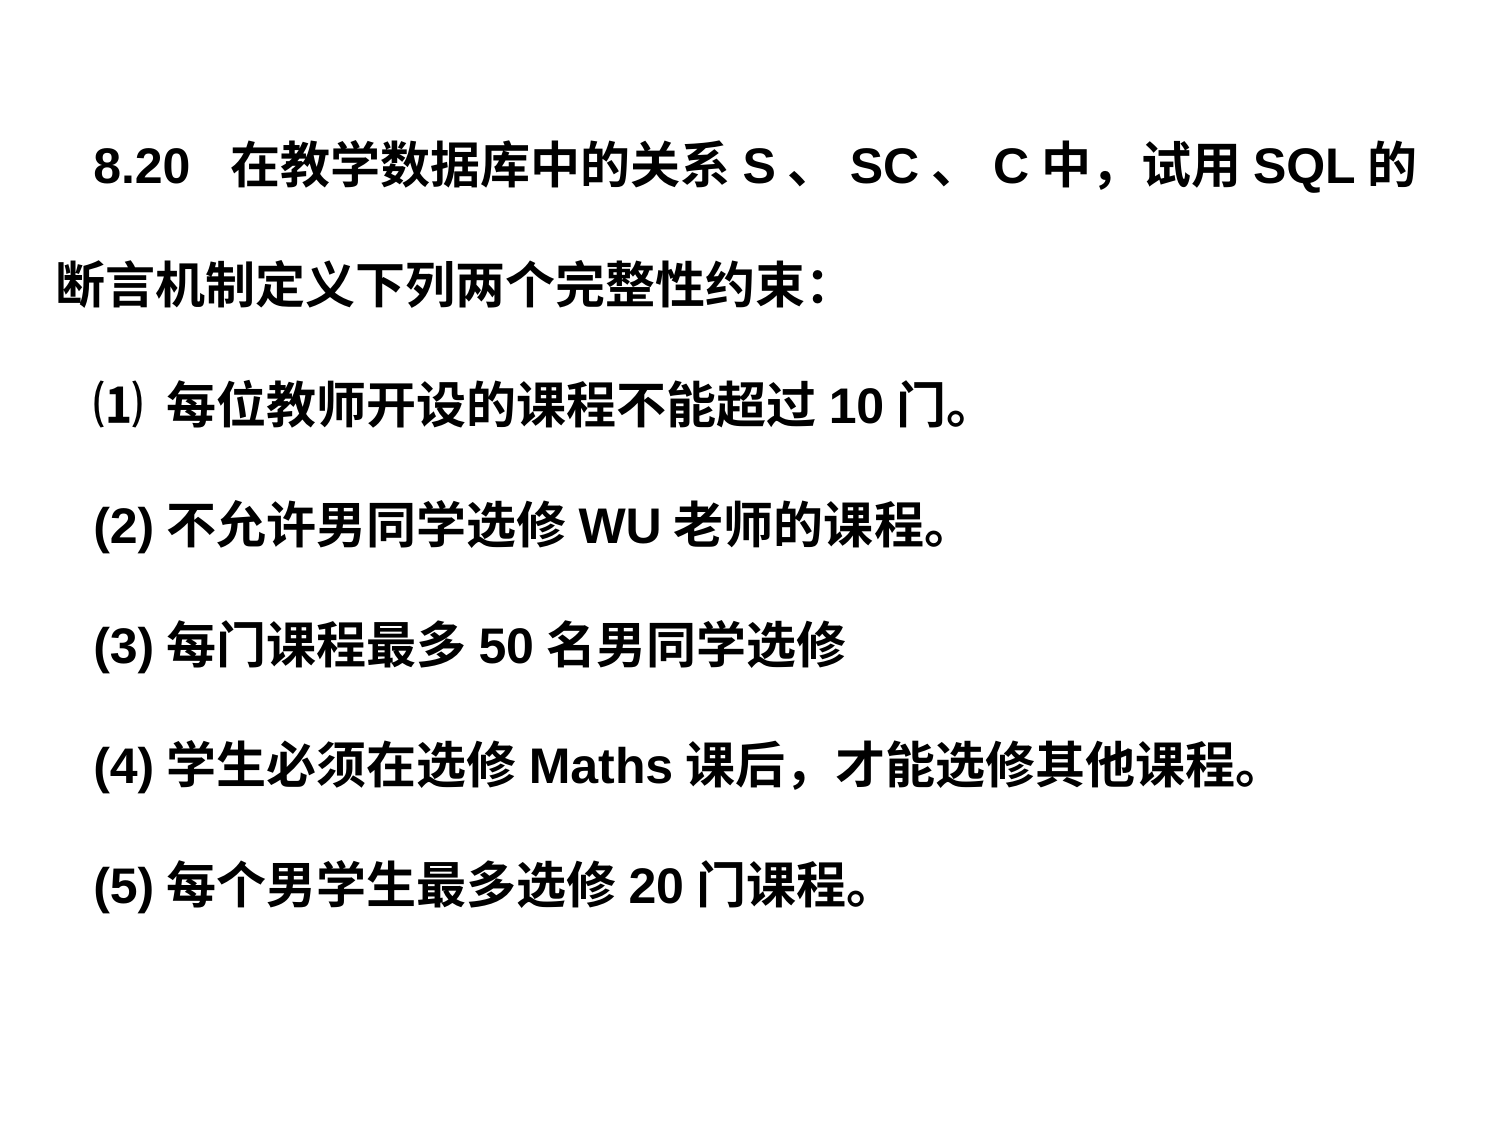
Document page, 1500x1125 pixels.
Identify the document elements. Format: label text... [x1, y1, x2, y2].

text_box 8.20 在教学数据库中的关系S、SC、C中，试用SQL的断言机制定义下列两个完整性约束： ⑴ 每位教师开设的课程不能超过10门。 (2)不允许男同学选修WU老师的课程。 (3)每门课程最多50名男同学选修 (4)学生必须在选修Maths课后，才能选修其他课程。 (5)每个男学生最多选修20门课程。 [41, 65, 1471, 921]
